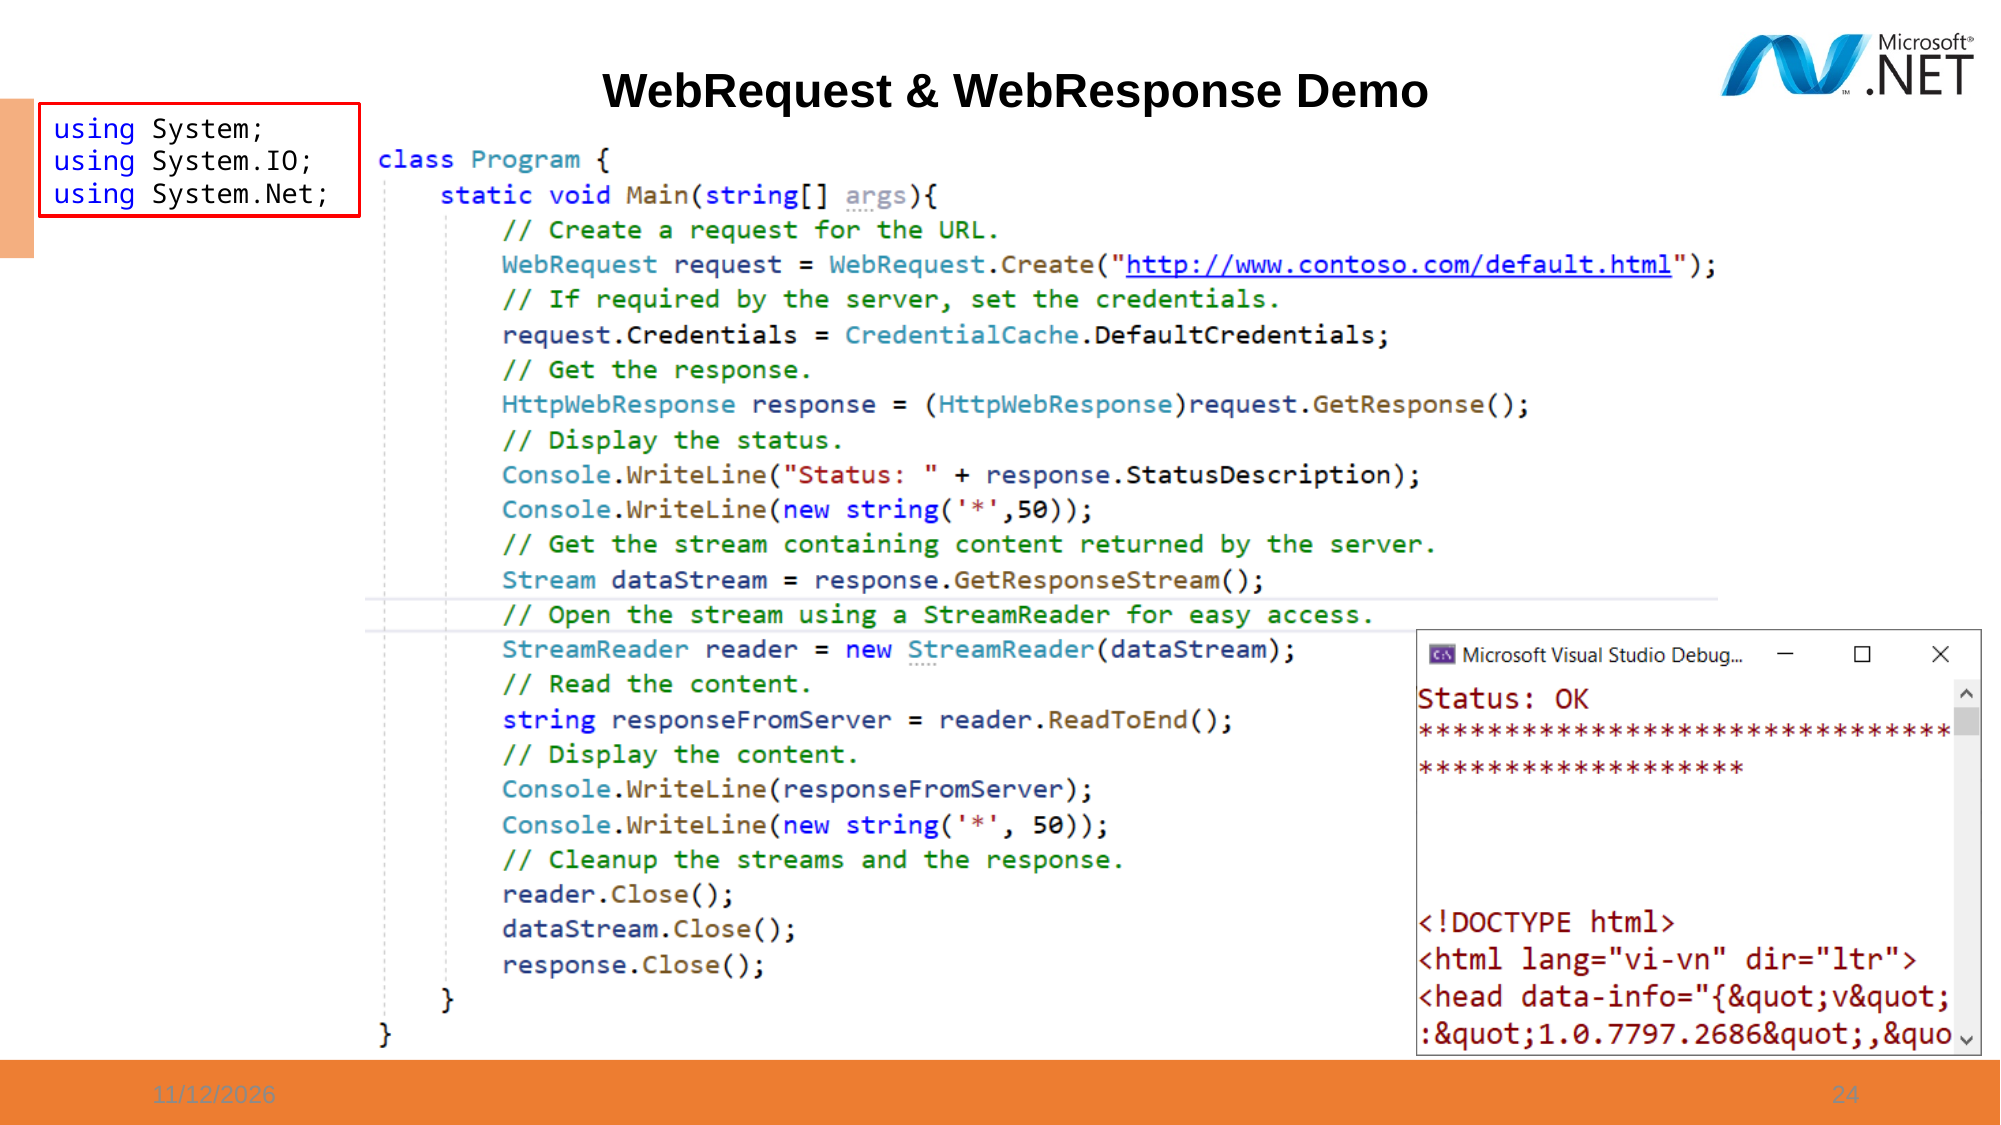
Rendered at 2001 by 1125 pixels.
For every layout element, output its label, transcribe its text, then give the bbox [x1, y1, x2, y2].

text_box using System; using System.IO; using System.Net; [39, 103, 360, 217]
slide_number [137, 1063, 588, 1123]
slide_number 24 [1424, 1063, 1875, 1123]
picture [1685, 0, 2001, 129]
picture [365, 140, 1982, 1056]
title WebRequest & WebResponse Demo [587, 51, 1477, 120]
